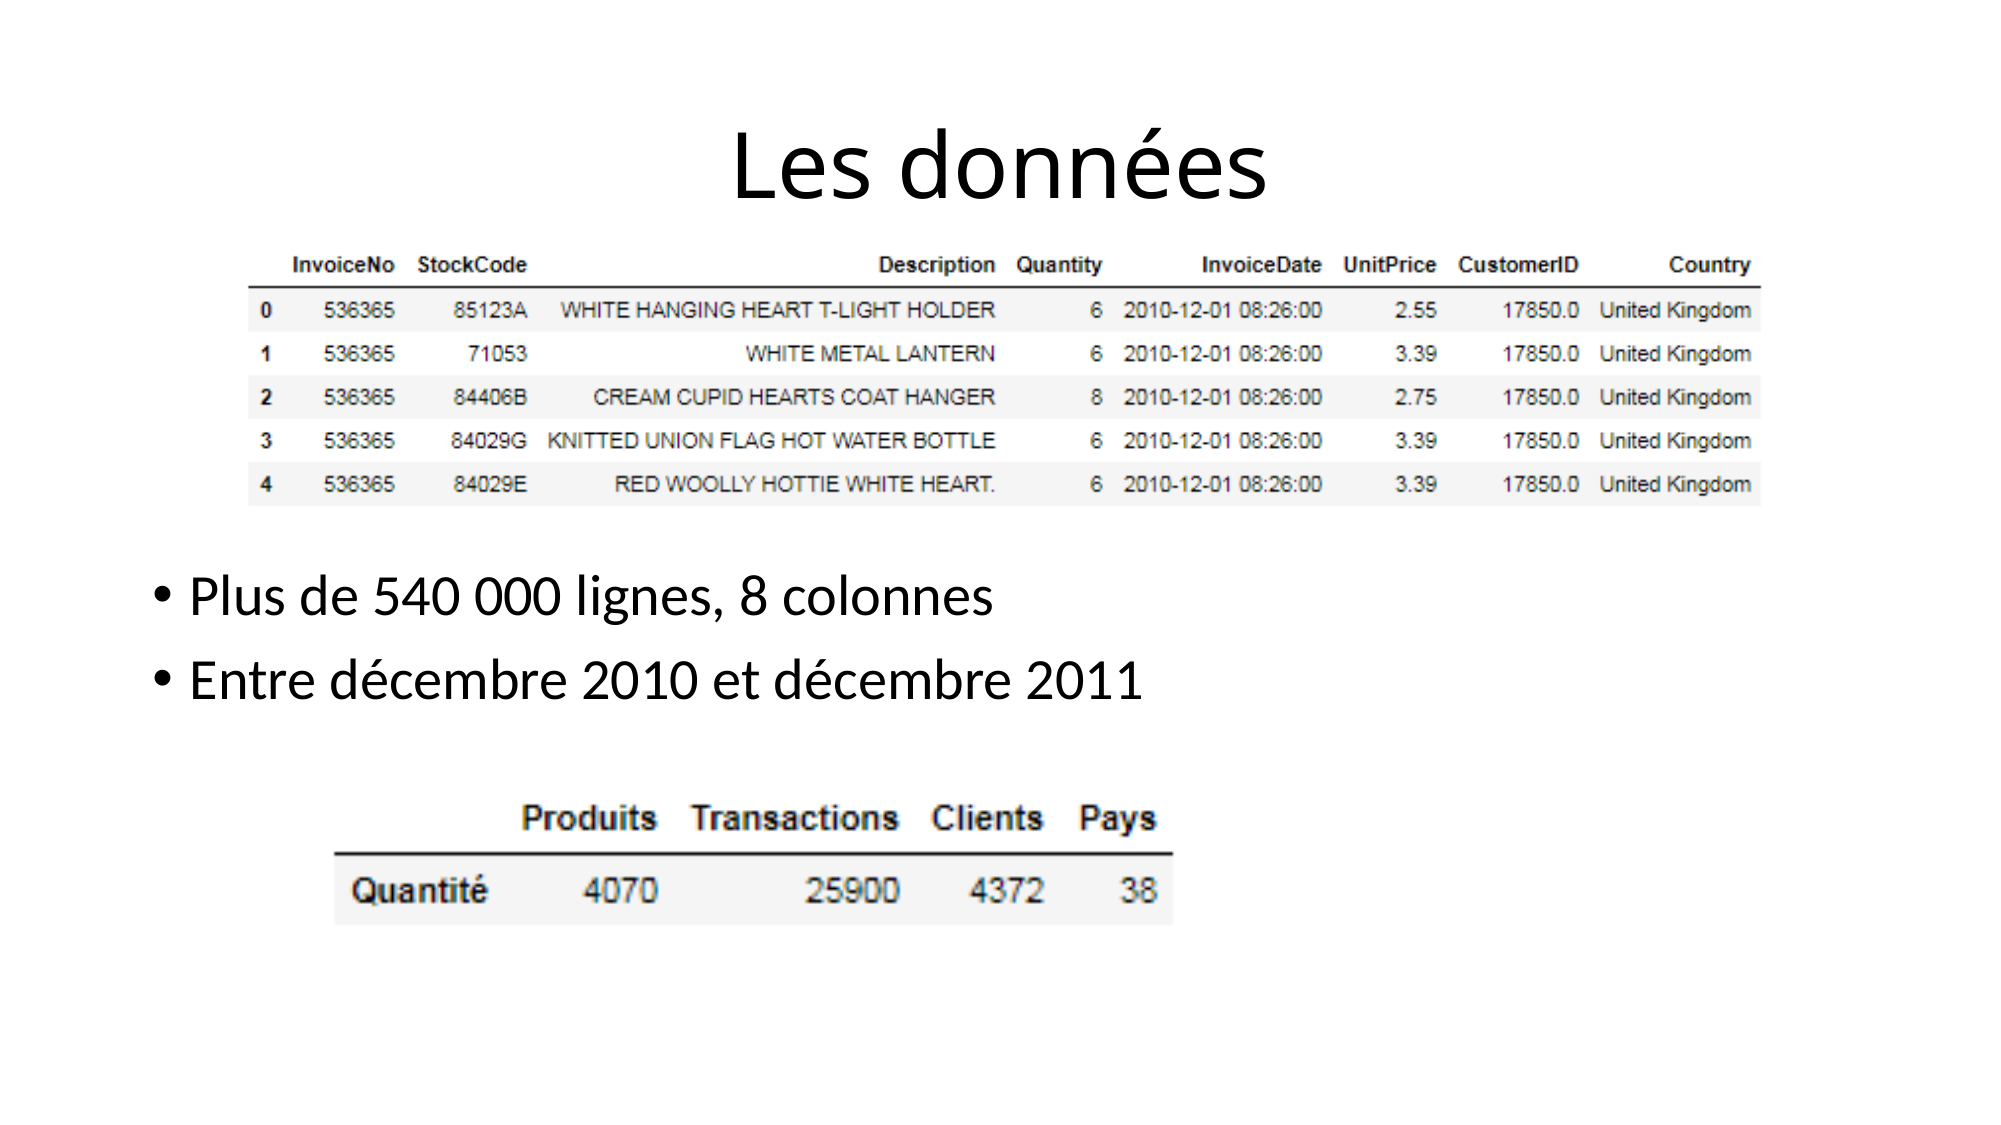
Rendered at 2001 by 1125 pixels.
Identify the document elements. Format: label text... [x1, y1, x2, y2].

title Les données [137, 59, 1863, 278]
picture [237, 245, 1797, 516]
picture [326, 768, 1196, 948]
list Plus de 540 000 lignes, 8 colonnes Entre décembre 2010 et décembre 2011 [137, 299, 1863, 1014]
